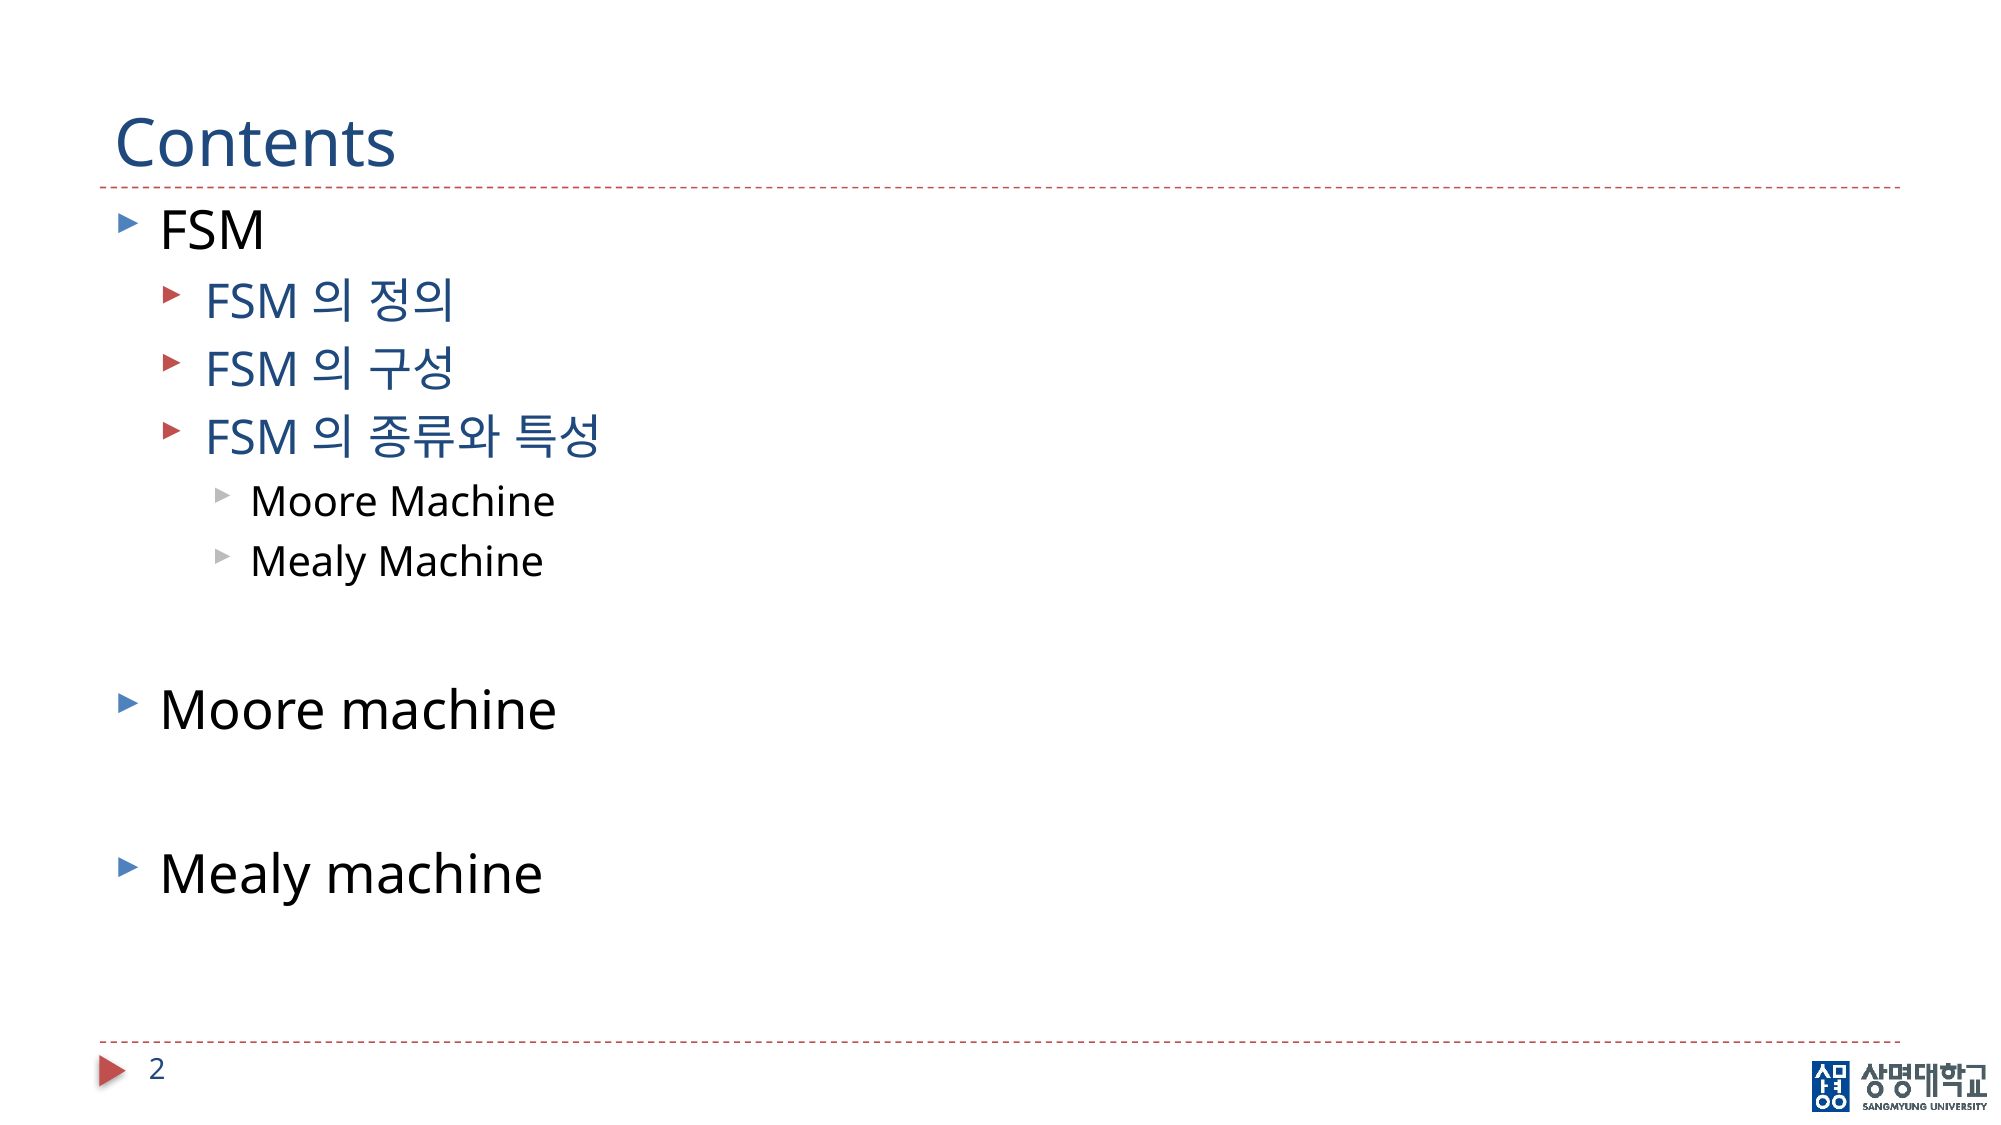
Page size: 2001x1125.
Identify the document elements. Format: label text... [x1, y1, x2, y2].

slide_number 2 [133, 1042, 568, 1103]
list FSM FSM의 정의 FSM의 구성 FSM의 종류와 특성 Moore Machine Mealy Machine Moore machine Mealy machine [99, 187, 1900, 1010]
title Contents [99, 24, 1900, 187]
picture [1812, 1061, 1987, 1112]
